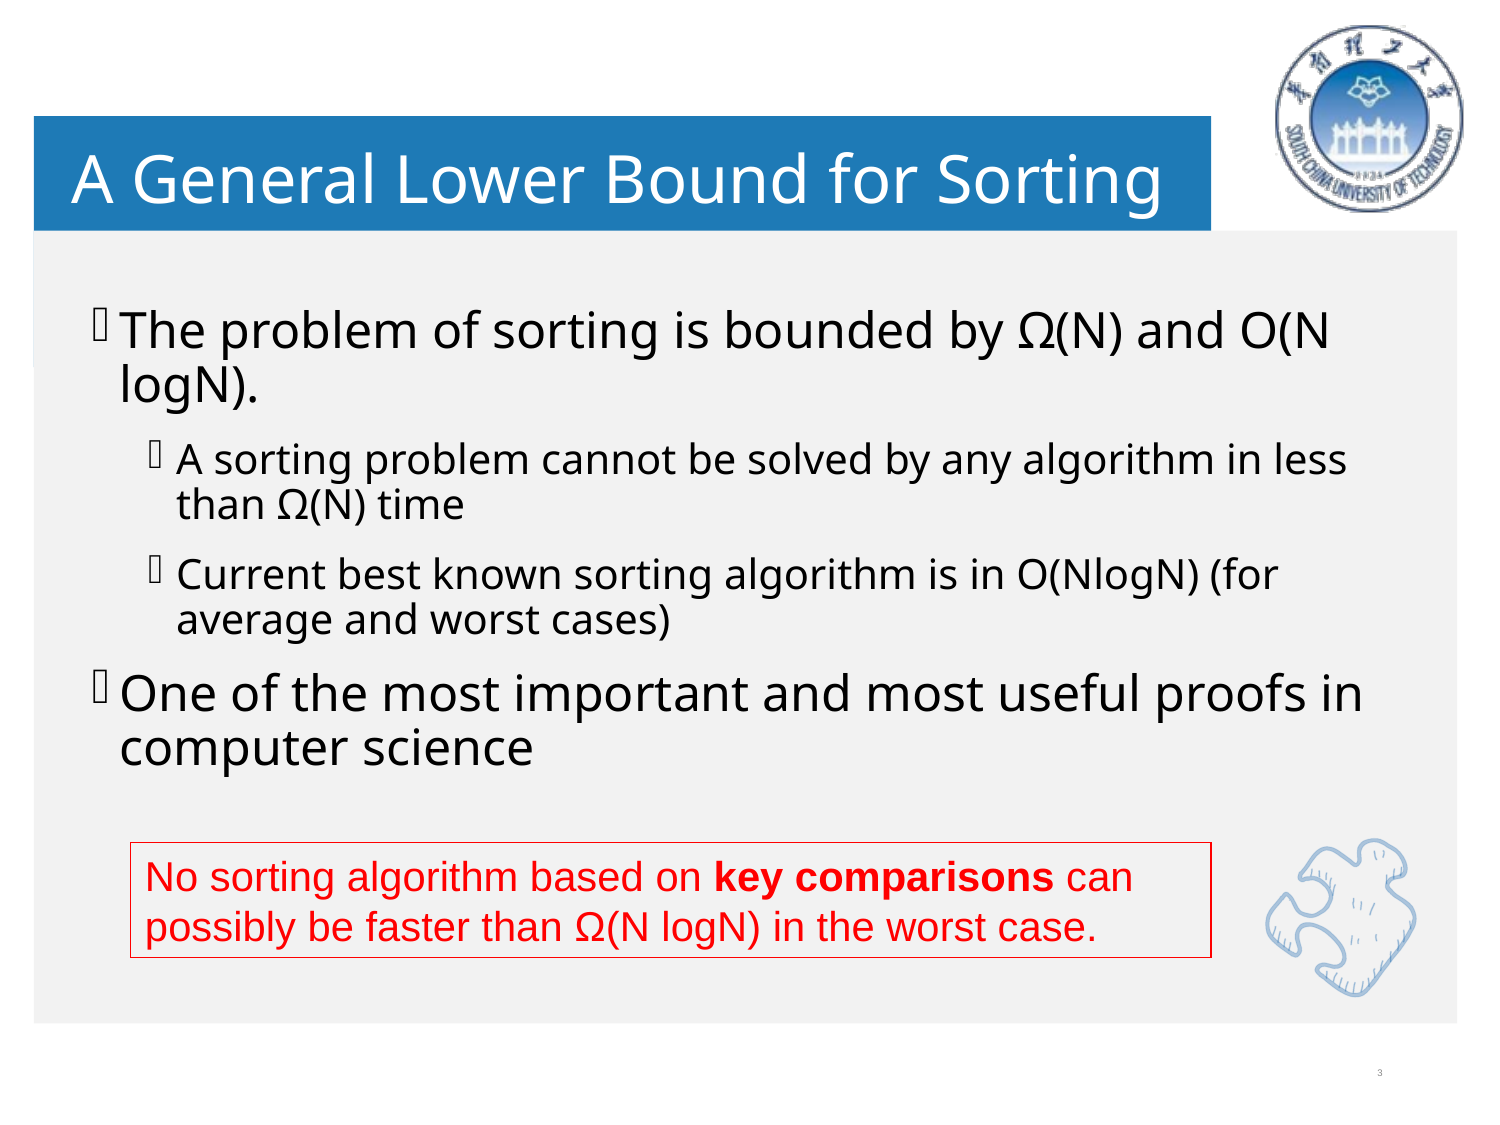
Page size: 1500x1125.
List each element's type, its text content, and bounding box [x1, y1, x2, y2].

slide_number 3 [1060, 1042, 1398, 1103]
text_box [33, 115, 1212, 230]
text_box A General Lower Bound for Sorting [60, 123, 1188, 242]
list The problem of sorting is bounded by Ω(N) and O(N logN). A sorting problem cannot be solved by any algorithm in less than Ω(N) time Current best known sorting algorithm is in O(NlogN) (for average and worst cases) One of the most important and most useful proofs in computer science [76, 297, 1382, 1012]
text_box No sorting algorithm based on key comparisons can possibly be faster than Ω(N logN) in the worst case. [130, 842, 1212, 958]
text_box [33, 230, 1458, 1024]
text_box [1265, 845, 1416, 999]
picture [1269, 18, 1472, 221]
